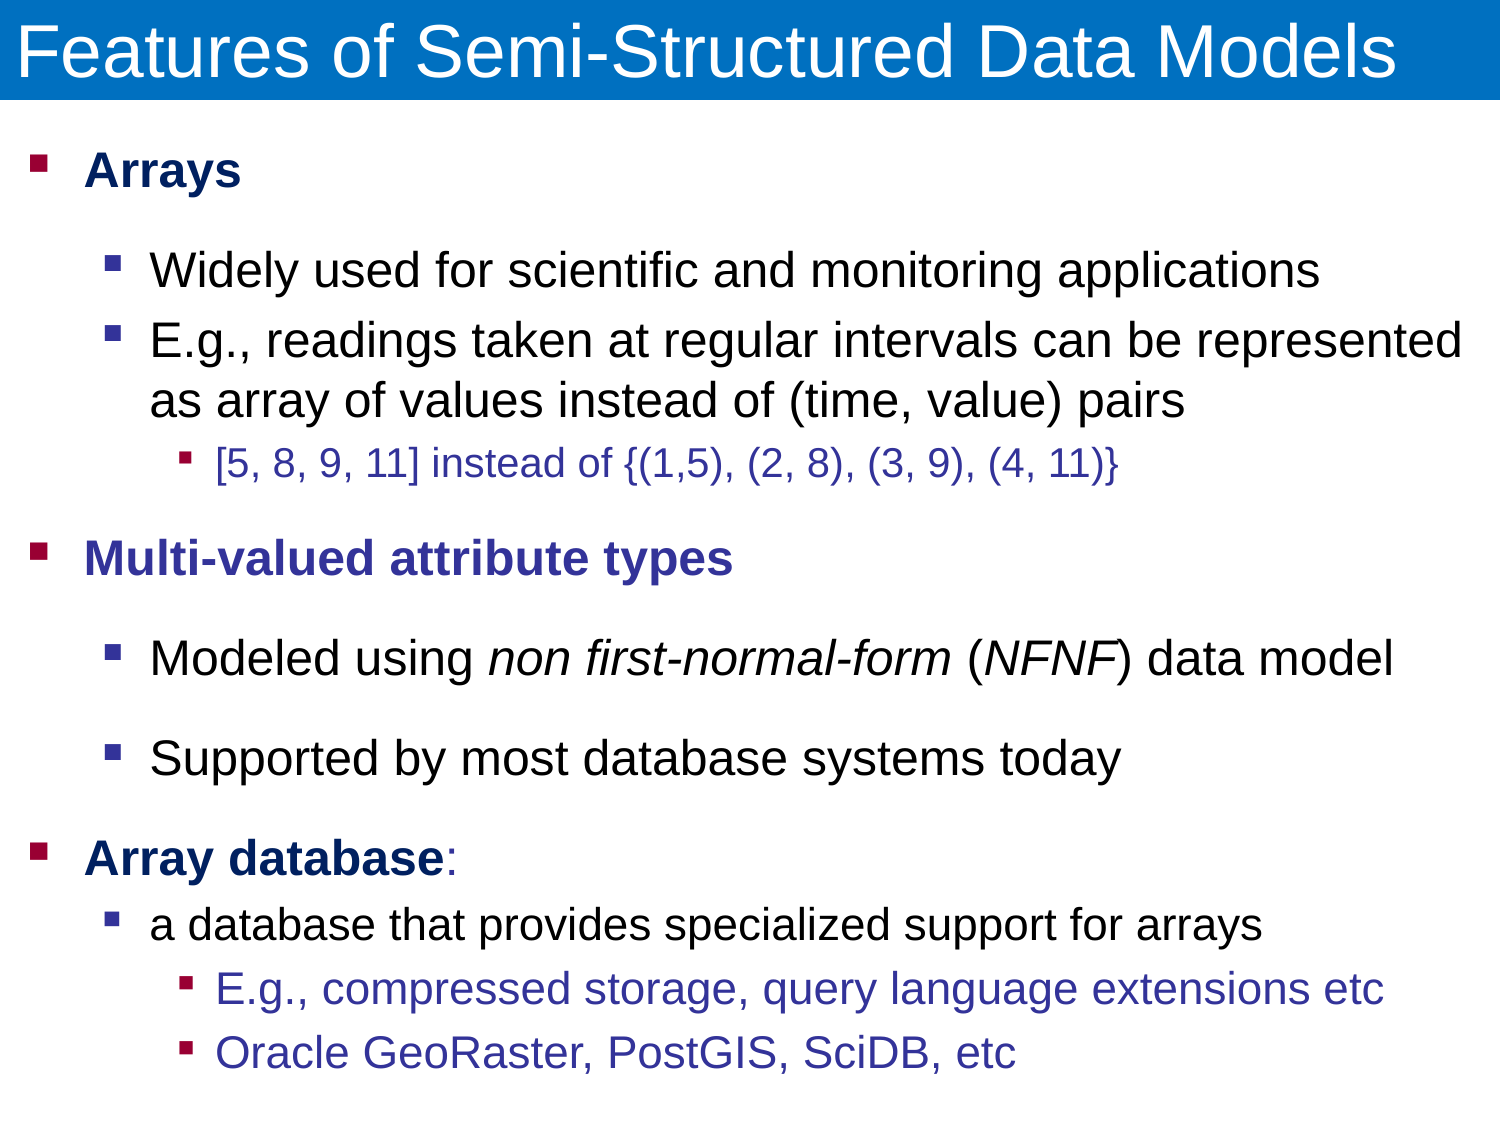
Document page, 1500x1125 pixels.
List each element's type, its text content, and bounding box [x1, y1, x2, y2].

list Arrays Widely used for scientific and monitoring applications E.g., readings taken at regular intervals can be represented as array of values instead of (time, value) pairs [5, 8, 9, 11] instead of {(1,5), (2, 8), (3, 9), (4, 11)} Multi-valued attribute types Modeled using non first-normal-form (NFNF) data model Supported by most database systems today Array database: a database that provides specialized support for arrays E.g., compressed storage, query language extensions etc Oracle GeoRaster, PostGIS, SciDB, etc [12, 99, 1488, 1053]
title Features of Semi-Structured Data Models [0, 0, 1500, 100]
